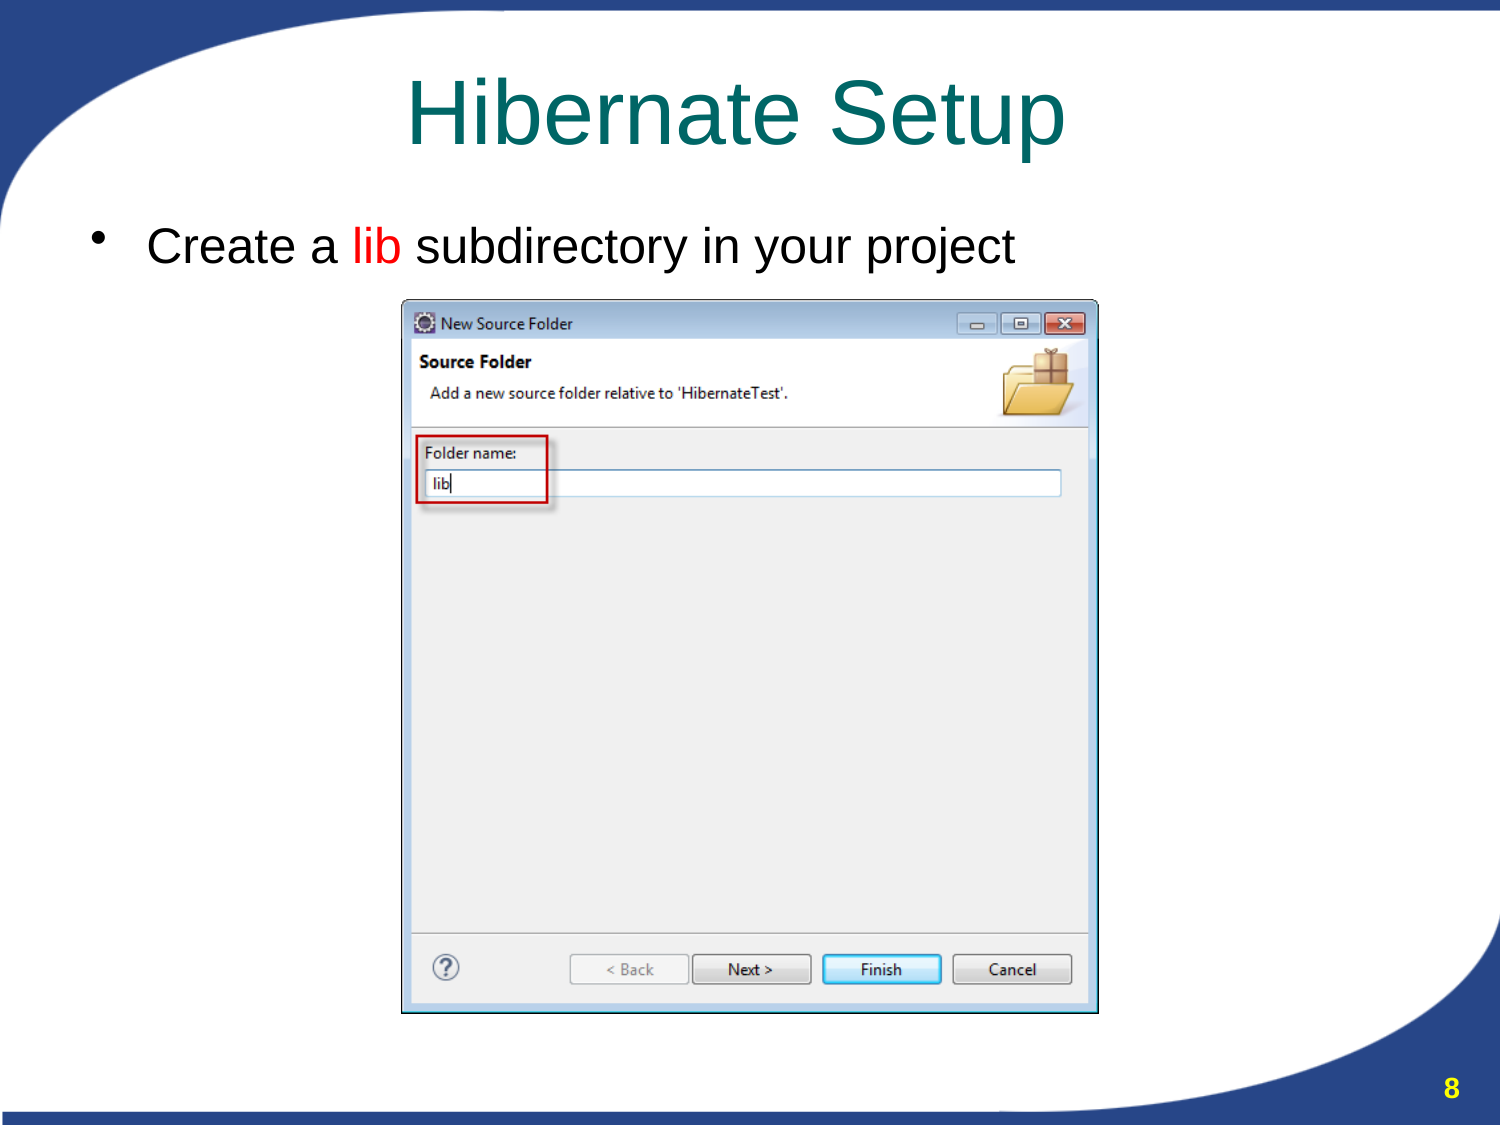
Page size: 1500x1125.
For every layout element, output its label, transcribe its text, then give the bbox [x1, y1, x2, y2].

title Hibernate Setup [75, 45, 1425, 188]
slide_number 8 [1387, 1061, 1475, 1100]
picture [0, 0, 1500, 1125]
list Create a lib subdirectory in your project [75, 212, 1425, 1005]
